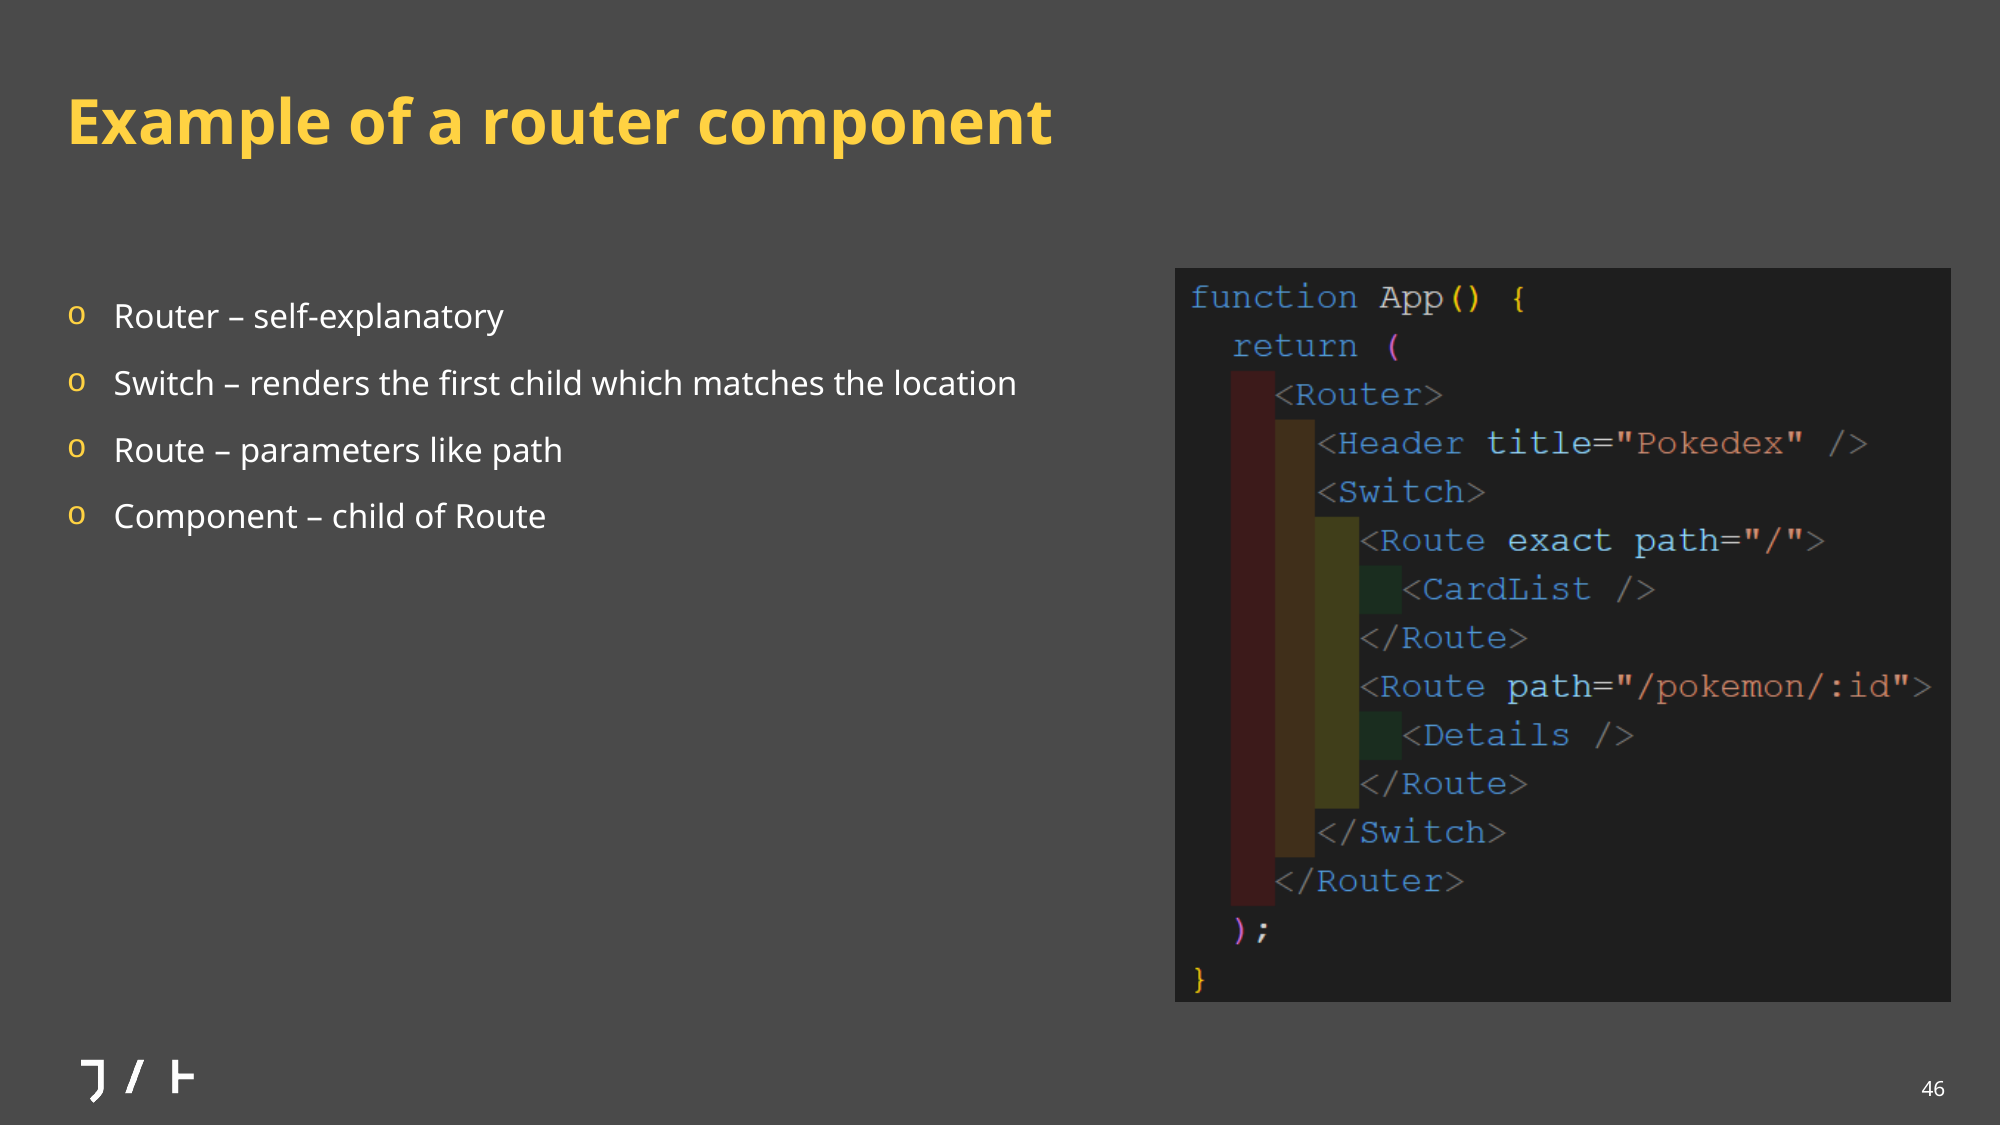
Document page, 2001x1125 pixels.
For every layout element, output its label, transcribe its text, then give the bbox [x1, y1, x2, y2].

picture [1175, 268, 1951, 1003]
list Router – self-explanatory Switch – renders the first child which matches the location Route – parameters like path Component – child of Route [66, 261, 1904, 995]
slide_number 46 [1903, 1070, 1963, 1110]
picture [66, 1041, 205, 1115]
title Example of a router component [66, 55, 1904, 157]
